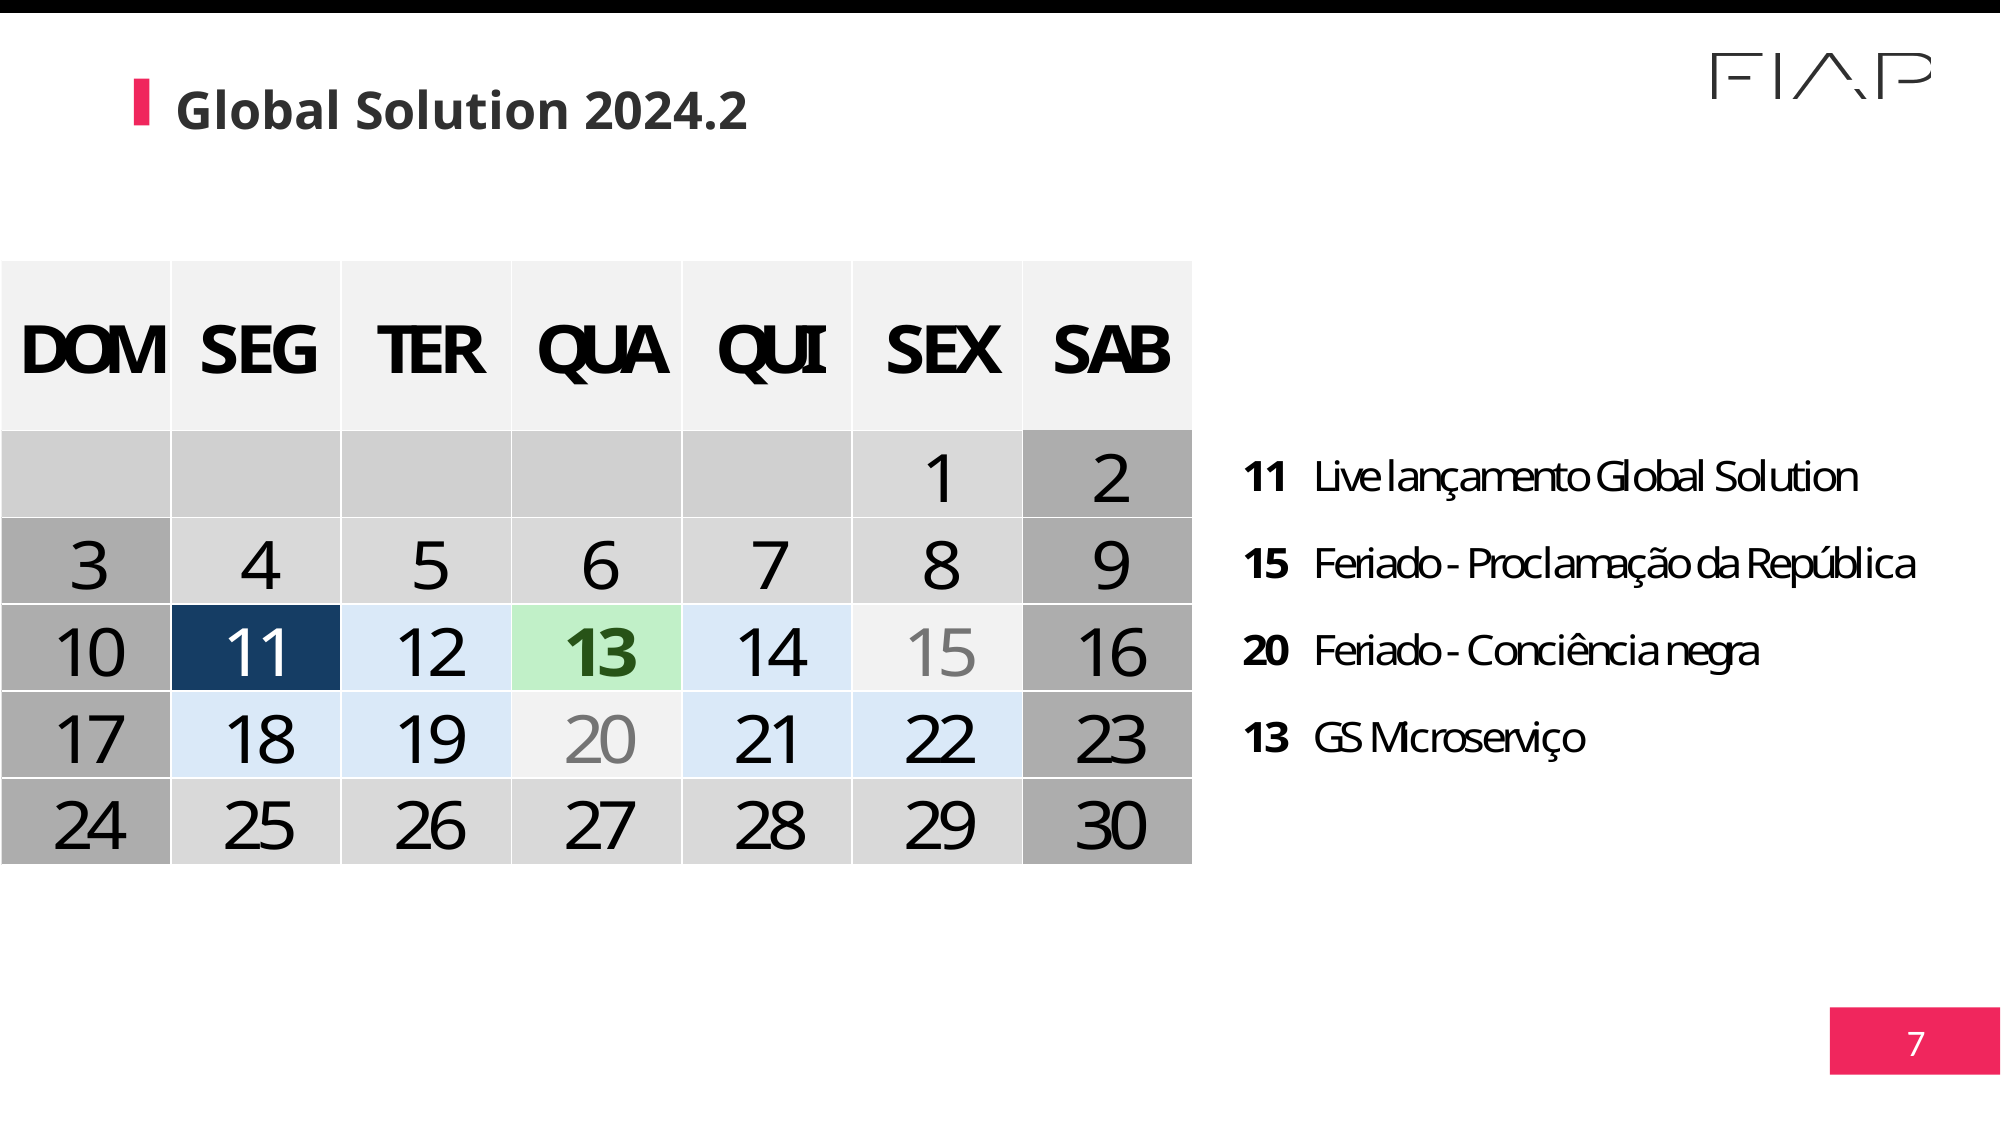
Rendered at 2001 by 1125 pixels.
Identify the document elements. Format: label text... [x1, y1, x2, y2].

picture [0, 259, 2000, 866]
picture [1712, 53, 1931, 99]
title Global Solution 2024.2 [155, 57, 1914, 220]
